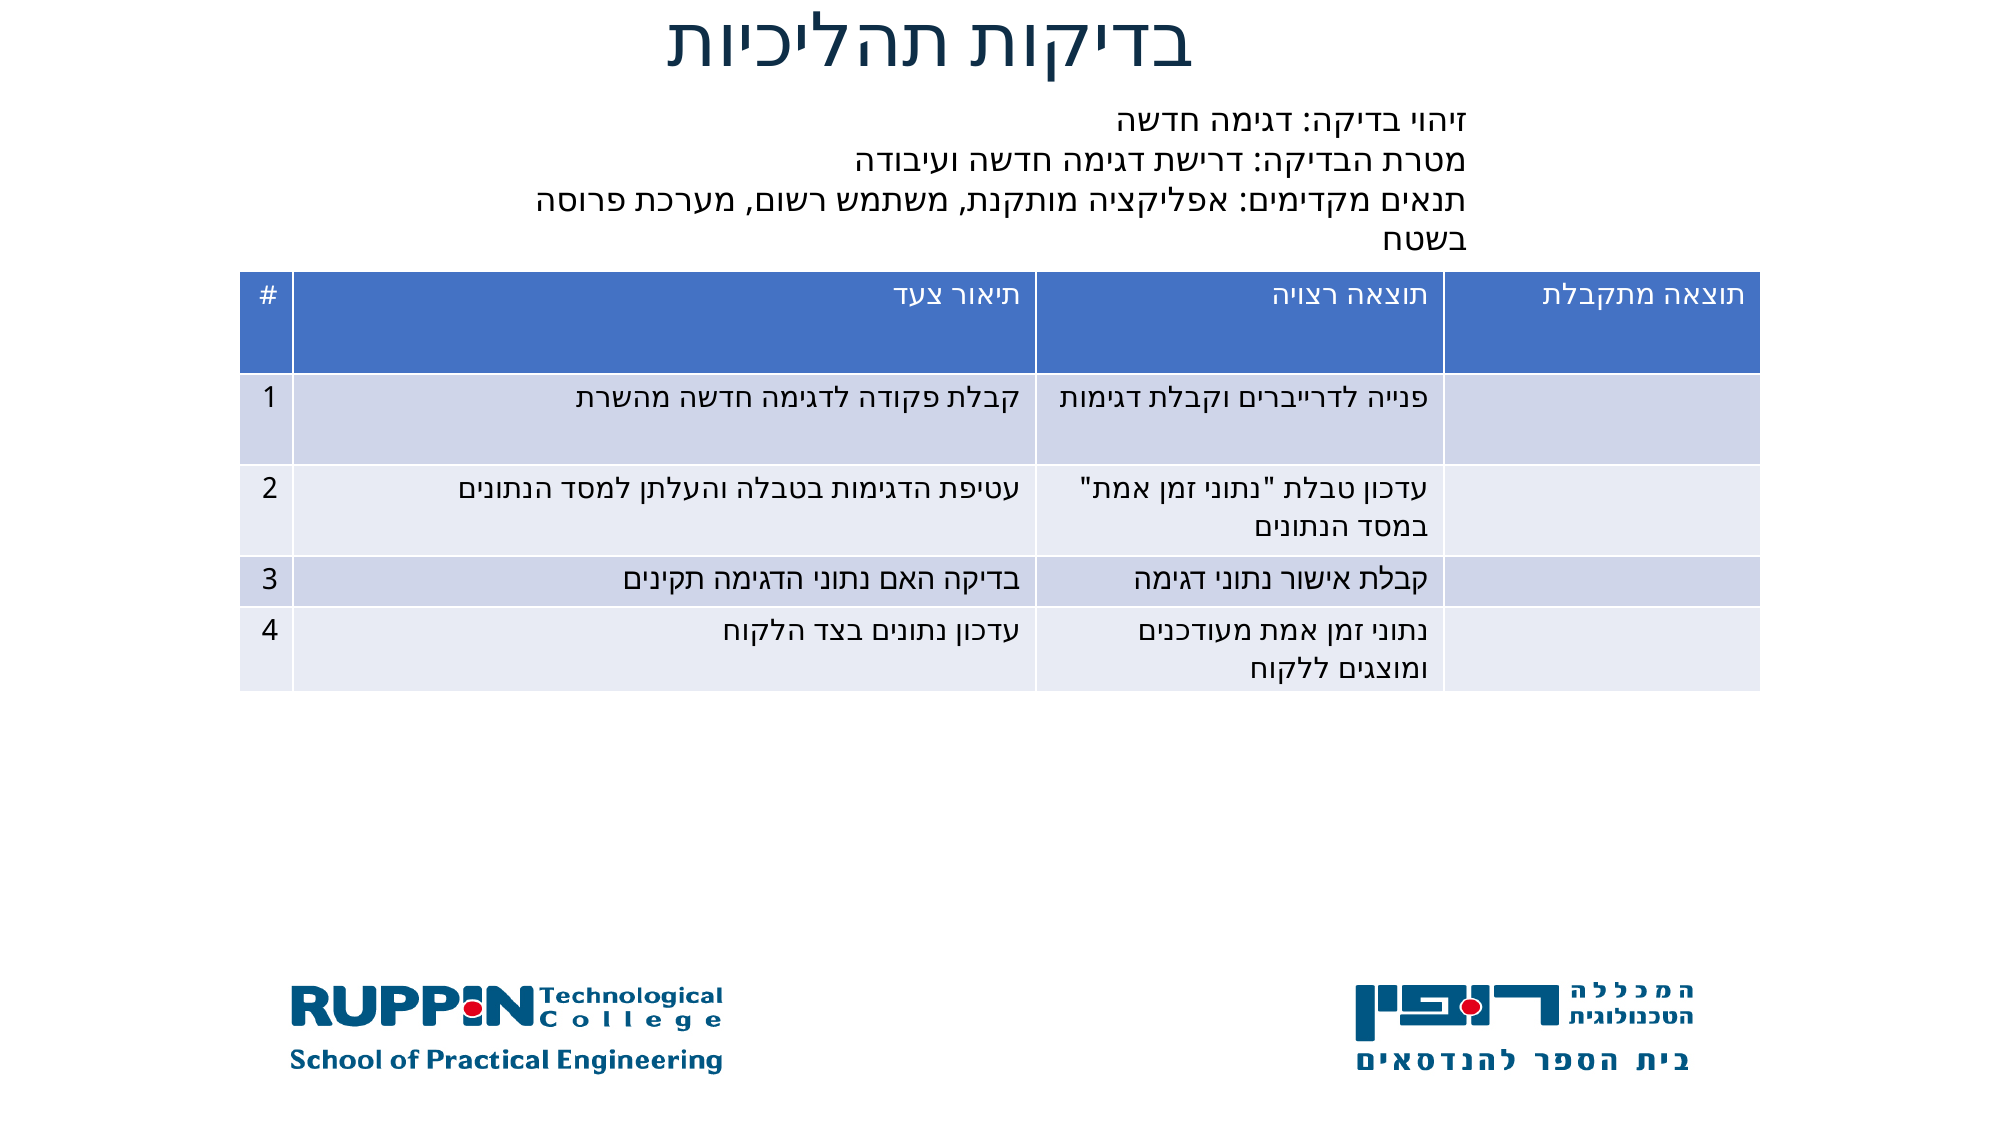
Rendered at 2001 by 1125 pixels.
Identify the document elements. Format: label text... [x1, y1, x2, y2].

table_cell 3 [240, 557, 292, 606]
table_cell קבלת פקודה לדגימה חדשה מהשרת [294, 375, 1035, 464]
table_header תיאור צעד [294, 272, 1035, 373]
table_cell [1445, 608, 1760, 691]
text_box בדיקות תהליכיות [653, 0, 1211, 90]
text_box זיהוי בדיקה: דגימה חדשה מטרת הבדיקה: דרישת דגימה חדשה ועיבודה תנאים מקדימים: אפליקציה מותקנת, משתמש רשום, מערכת פרוסה בשטח [462, 90, 1483, 265]
table_cell [1445, 557, 1760, 606]
table_cell [1445, 466, 1760, 555]
table_cell פנייה לדרייברים וקבלת דגימות [1037, 375, 1443, 464]
table_cell 4 [240, 608, 292, 691]
table_header # [240, 272, 292, 373]
table_cell עדכון נתונים בצד הלקוח [294, 608, 1035, 691]
table_cell בדיקה האם נתוני הדגימה תקינים [294, 557, 1035, 606]
table_cell נתוני זמן אמת מעודכנים ומוצגים ללקוח [1037, 608, 1443, 691]
table_header תוצאה מתקבלת [1445, 272, 1760, 373]
table_cell [1445, 375, 1760, 464]
table_cell קבלת אישור נתוני דגימה [1037, 557, 1443, 606]
table_cell עטיפת הדגימות בטבלה והעלתן למסד הנתונים [294, 466, 1035, 555]
table_header תוצאה רצויה [1037, 272, 1443, 373]
table_cell 2 [240, 466, 292, 555]
table_cell עדכון טבלת "נתוני זמן אמת" במסד הנתונים [1037, 466, 1443, 555]
picture [272, 974, 1702, 1078]
table_cell 1 [240, 375, 292, 464]
